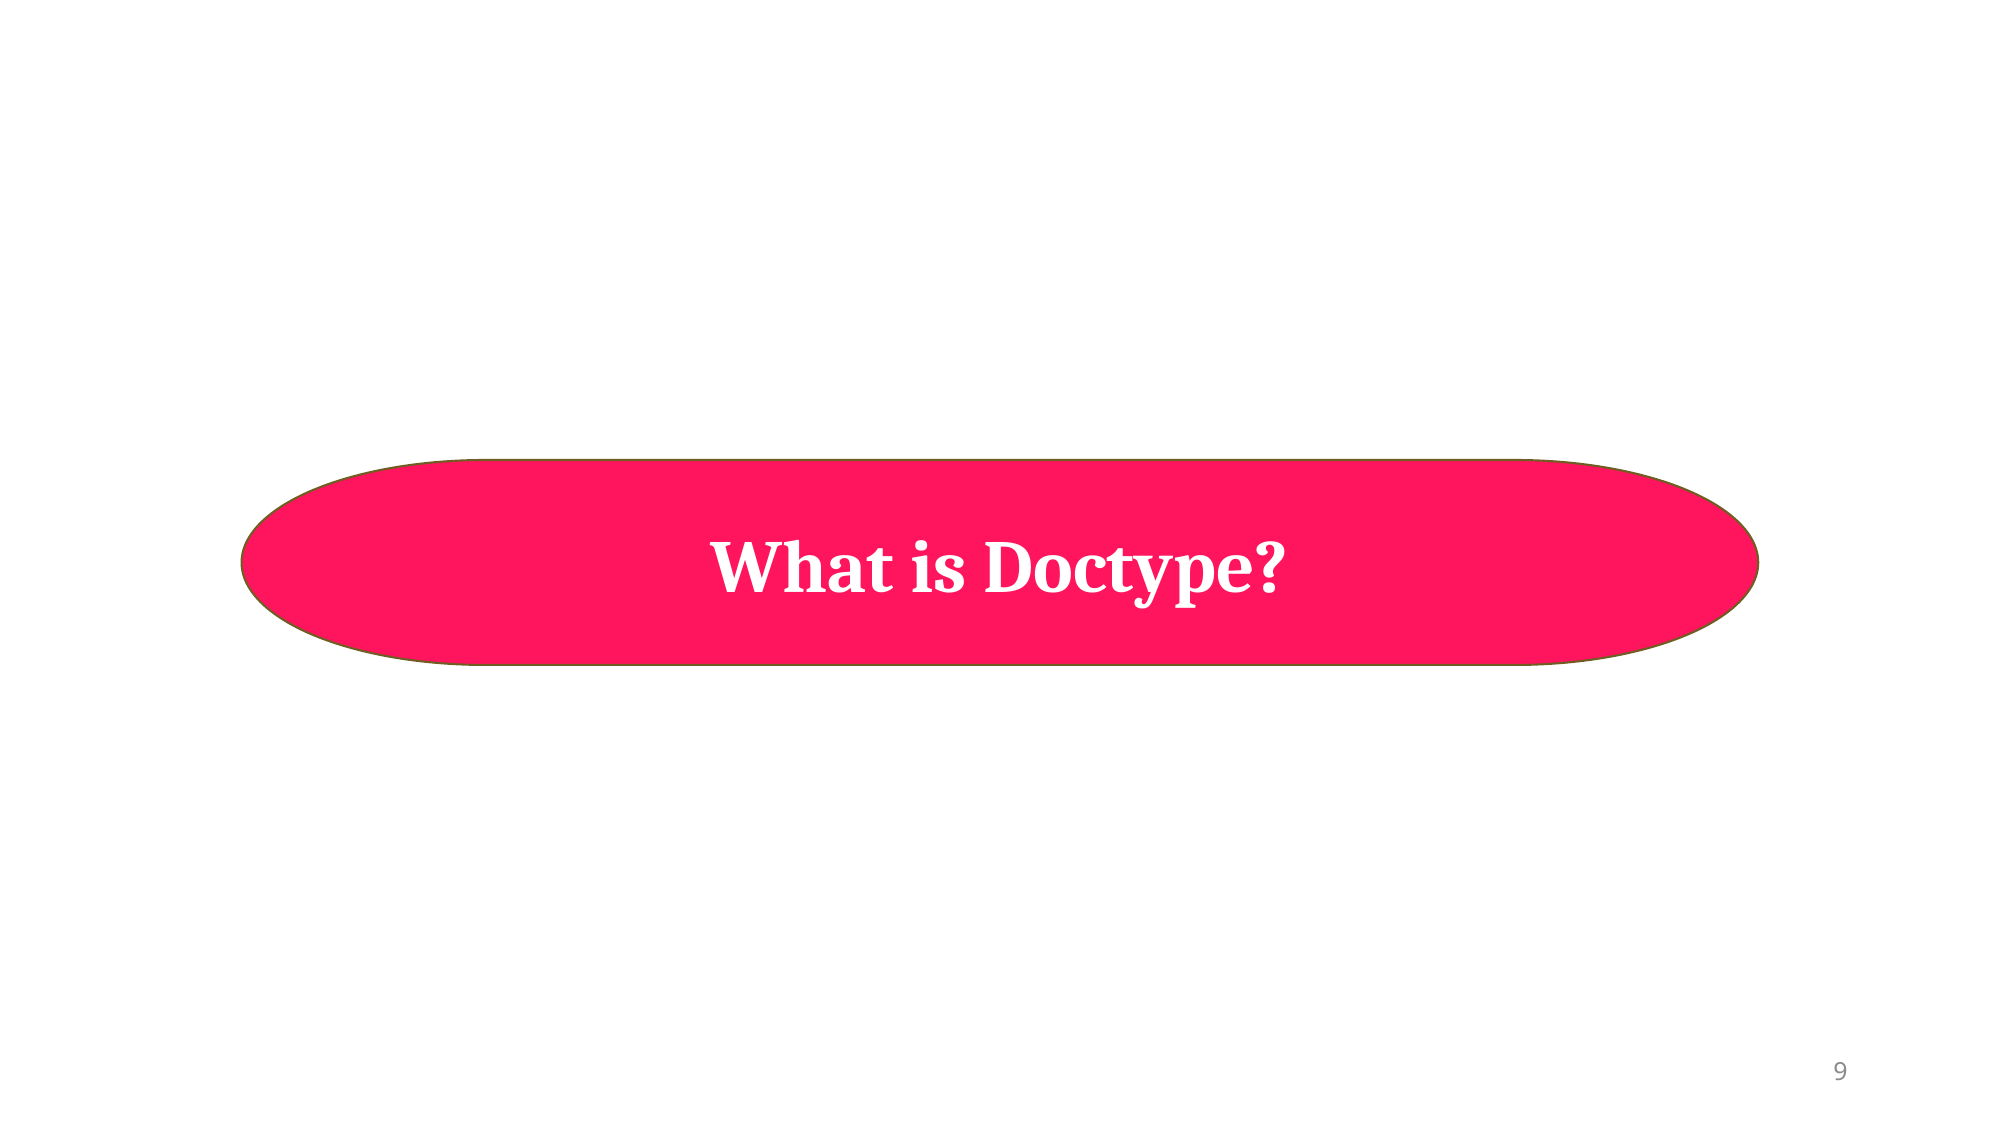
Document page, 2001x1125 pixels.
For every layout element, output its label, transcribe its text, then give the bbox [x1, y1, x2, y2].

text_box What is Doctype? [240, 458, 1760, 666]
slide_number 9 [1412, 1042, 1863, 1103]
